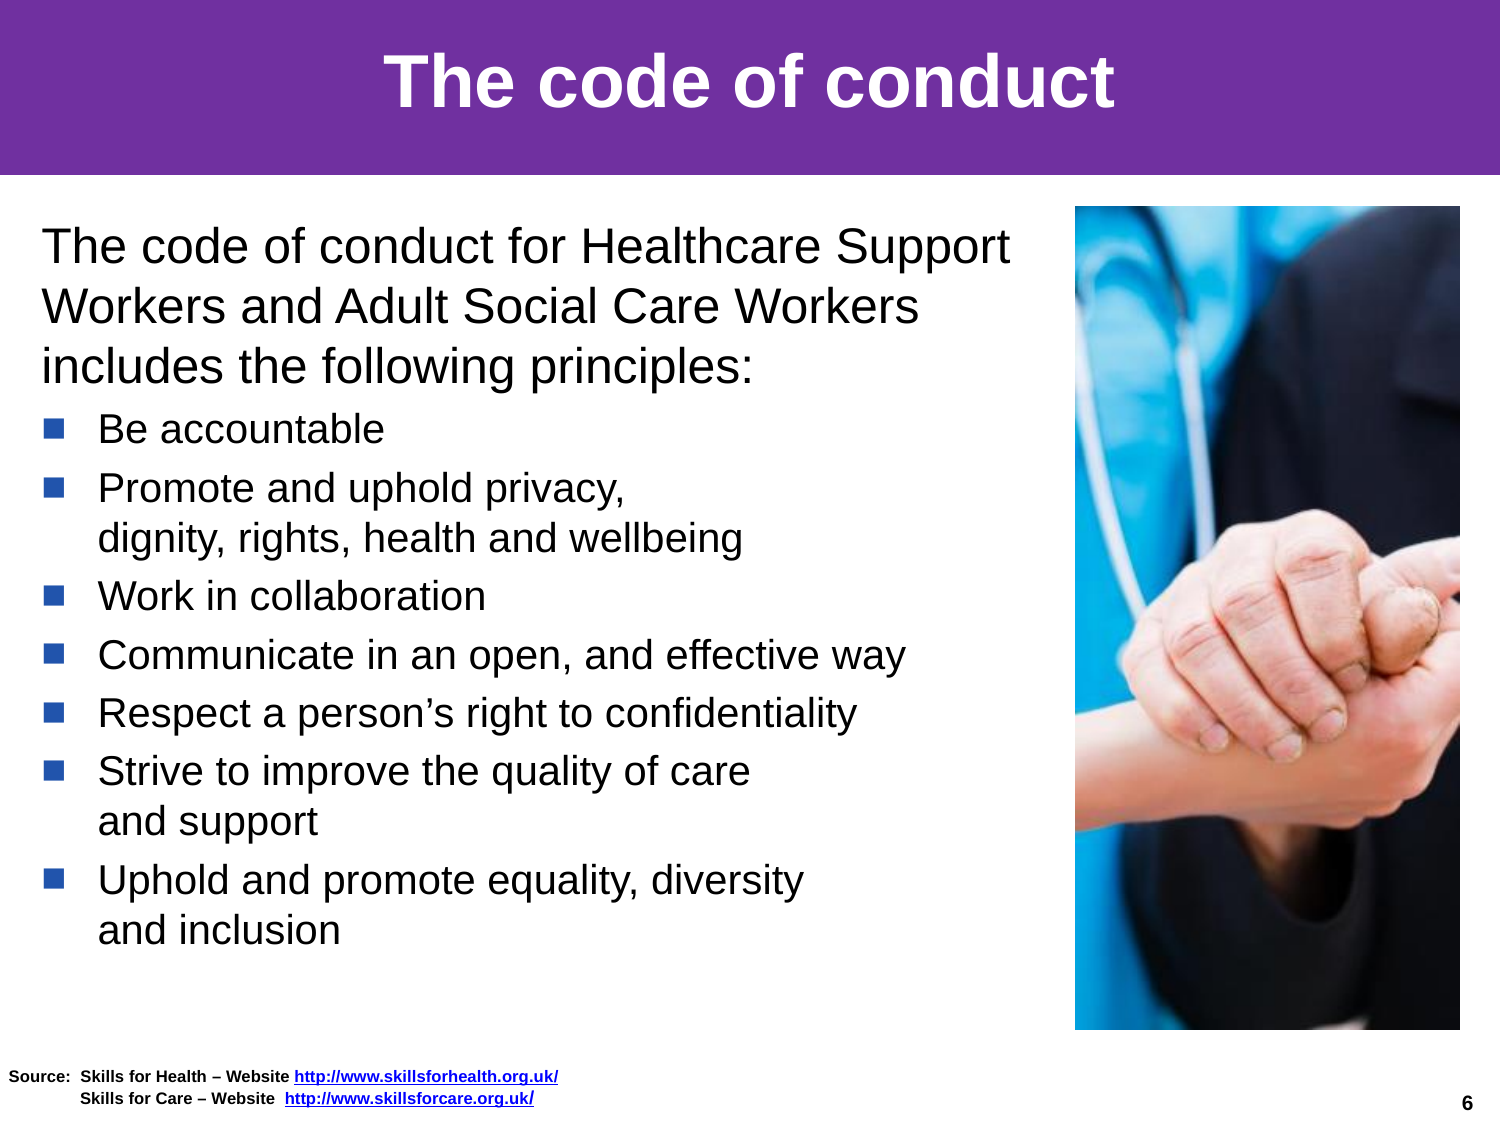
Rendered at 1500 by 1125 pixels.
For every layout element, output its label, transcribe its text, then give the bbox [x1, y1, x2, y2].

text_box Source: Skills for Health – Website http://www.skillsforhealth.org.uk/ Skills for Care – Website http://www.skillsforcare.org.uk/ [0, 1058, 640, 1116]
picture [1075, 206, 1460, 1030]
text_box The code of conduct for Healthcare Support Workers and Adult Social Care Workers includes the following principles: Be accountable Promote and uphold privacy, dignity, rights, health and wellbeing Work in collaboration Communicate in an open, and effective way Respect a person’s right to confidentiality Strive to improve the quality of care and support Uphold and promote equality, diversity and inclusion [26, 206, 1076, 1059]
text_box 6 [1447, 1082, 1495, 1122]
title The code of conduct [0, 0, 1500, 172]
